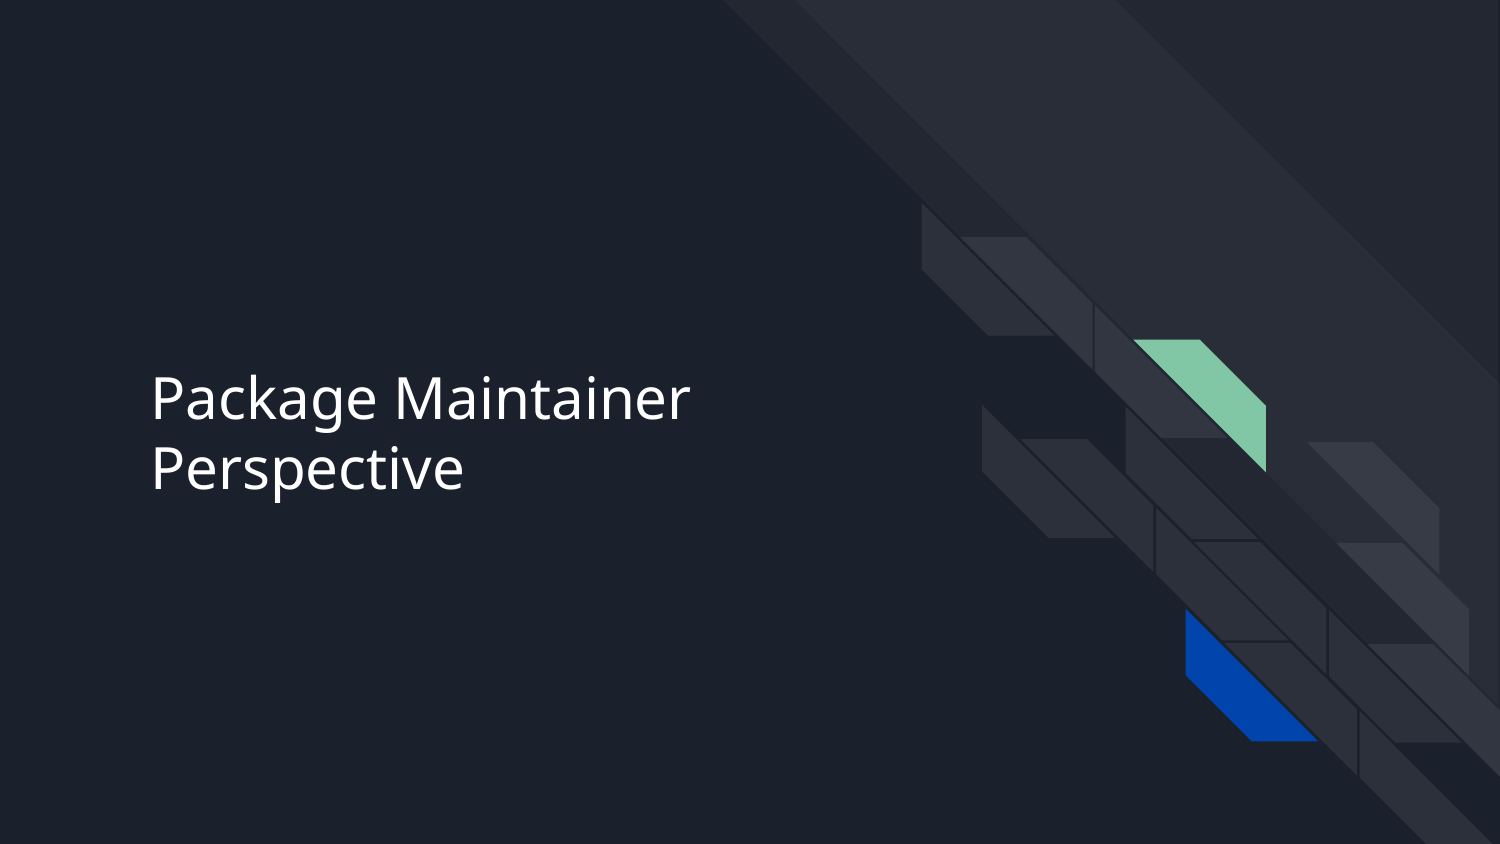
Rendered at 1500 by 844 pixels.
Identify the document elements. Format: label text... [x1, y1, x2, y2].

title Package Maintainer Perspective [135, 142, 888, 720]
